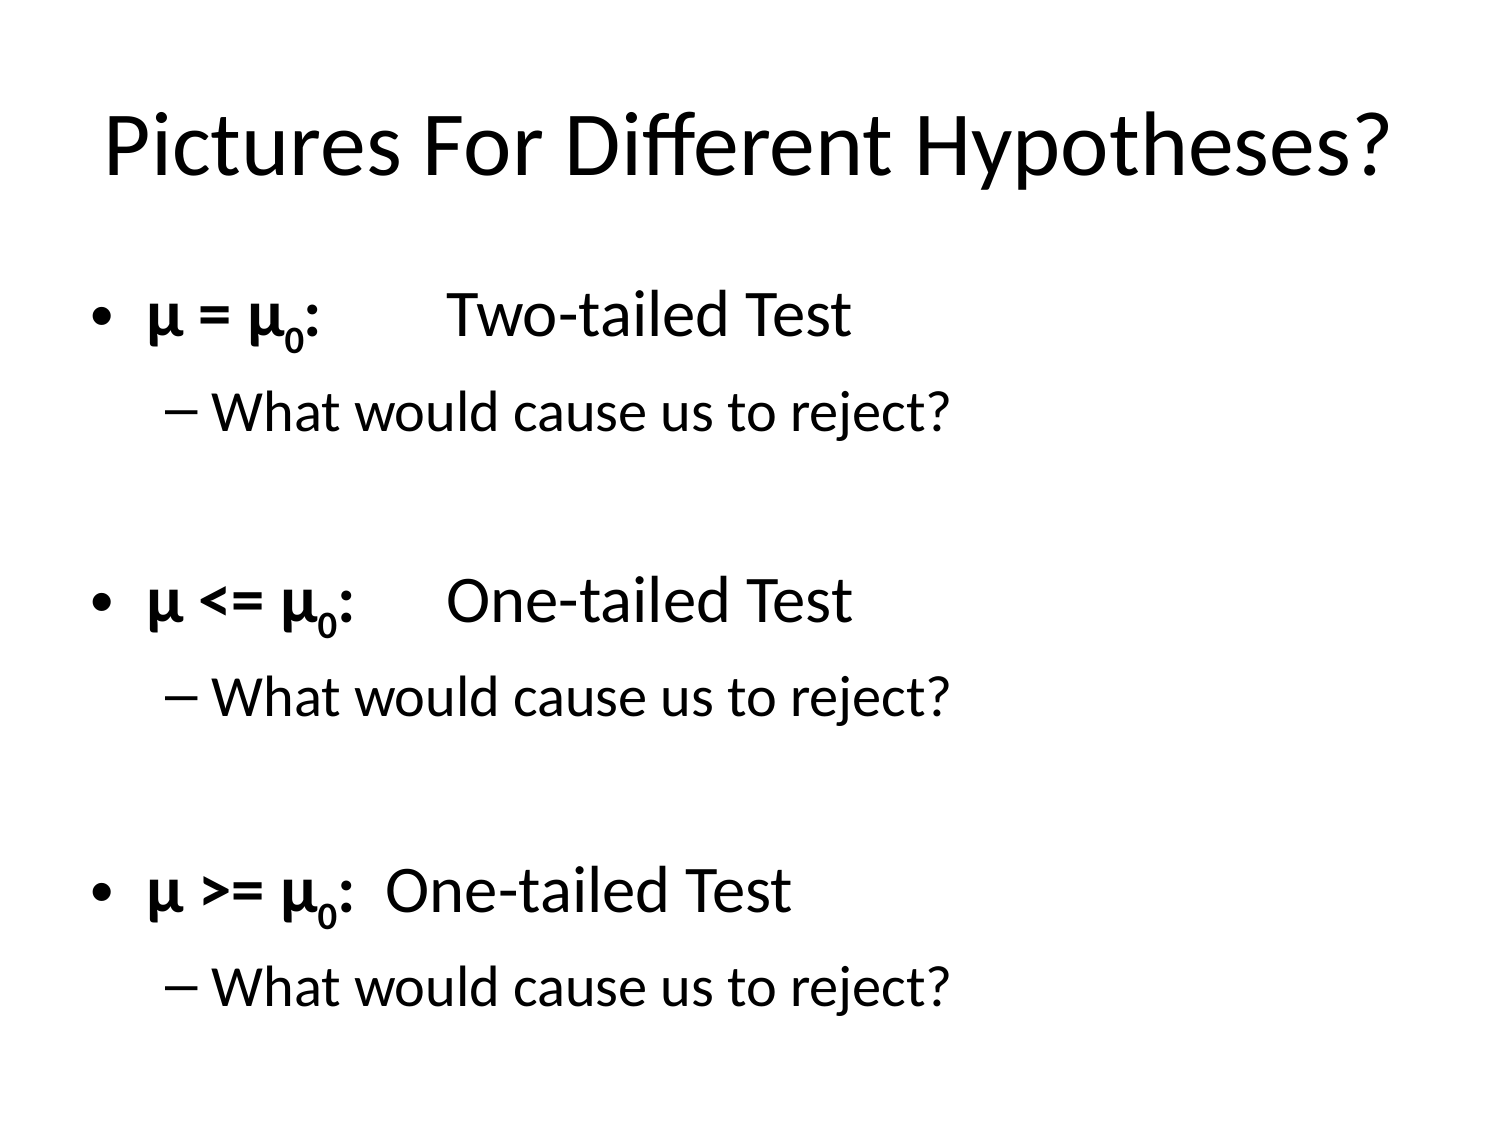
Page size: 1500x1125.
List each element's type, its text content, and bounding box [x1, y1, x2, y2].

list µ = μ0: Two-tailed Test What would cause us to reject? µ <= μ0: One-tailed Test What would cause us to reject? µ >= μ0: One-tailed Test What would cause us to reject? [75, 262, 1425, 1005]
title Pictures For Different Hypotheses? [75, 45, 1425, 233]
